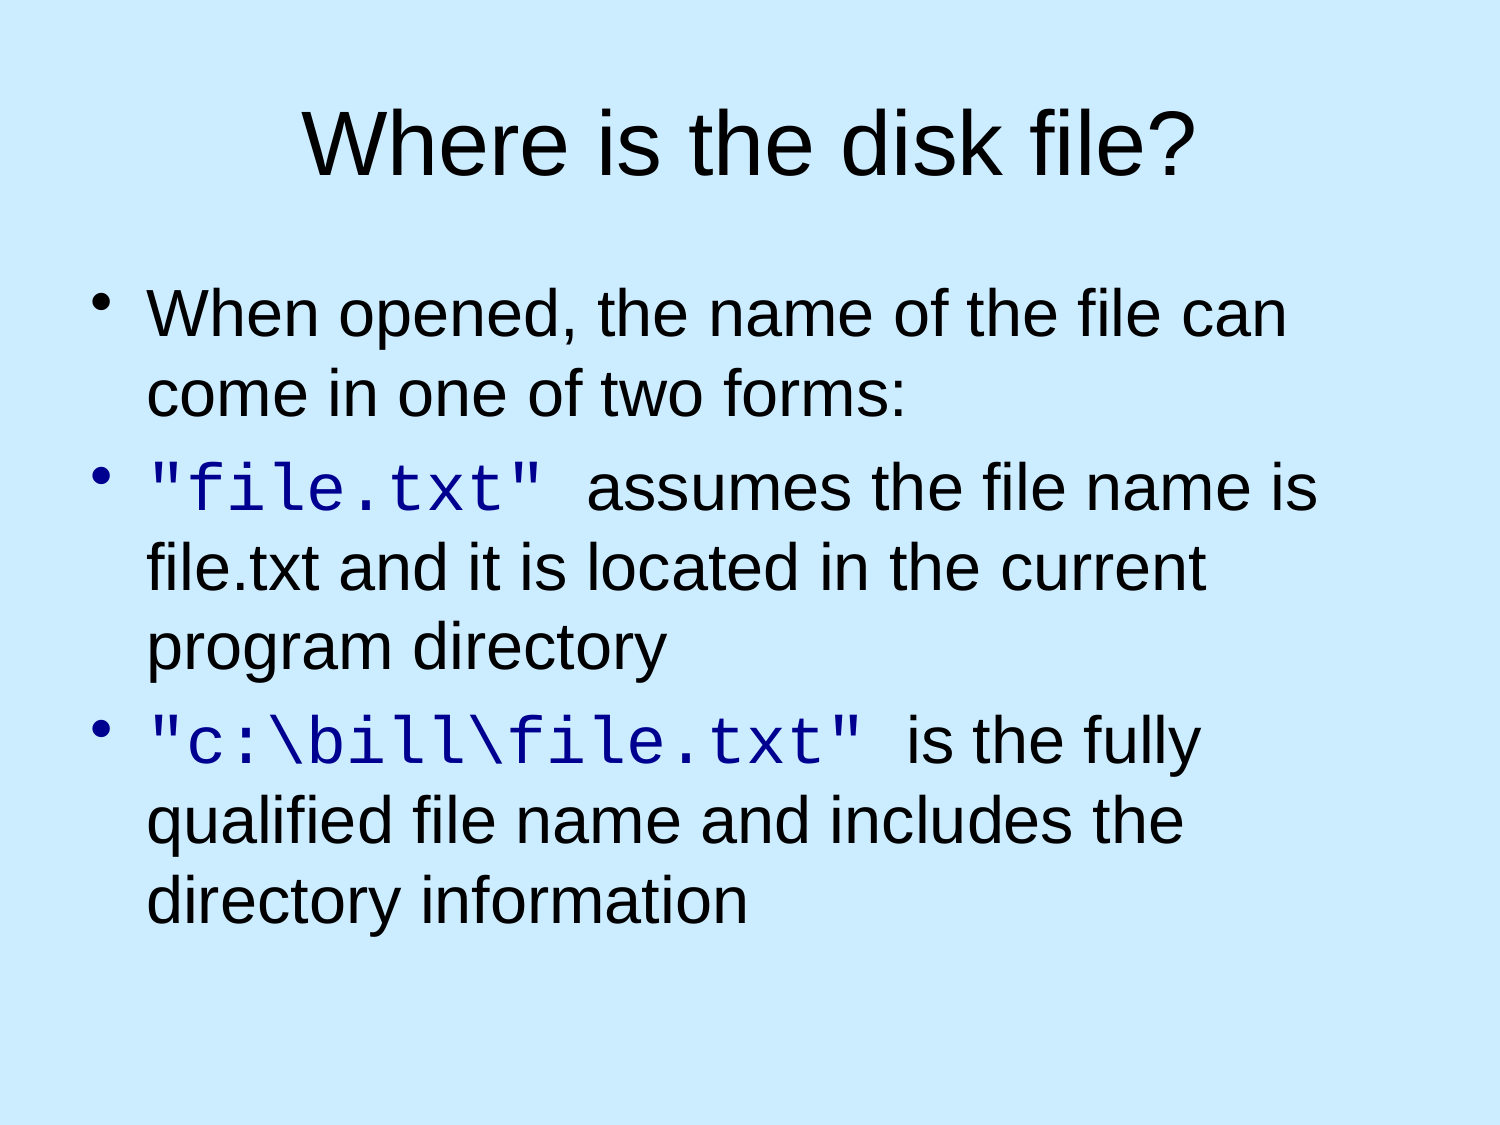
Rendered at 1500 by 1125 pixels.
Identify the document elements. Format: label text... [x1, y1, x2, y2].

list When opened, the name of the file can come in one of two forms: "file.txt" assumes the file name is file.txt and it is located in the current program directory "c:\bill\file.txt" is the fully qualified file name and includes the directory information [75, 262, 1425, 1005]
title Where is the disk file? [75, 45, 1425, 233]
